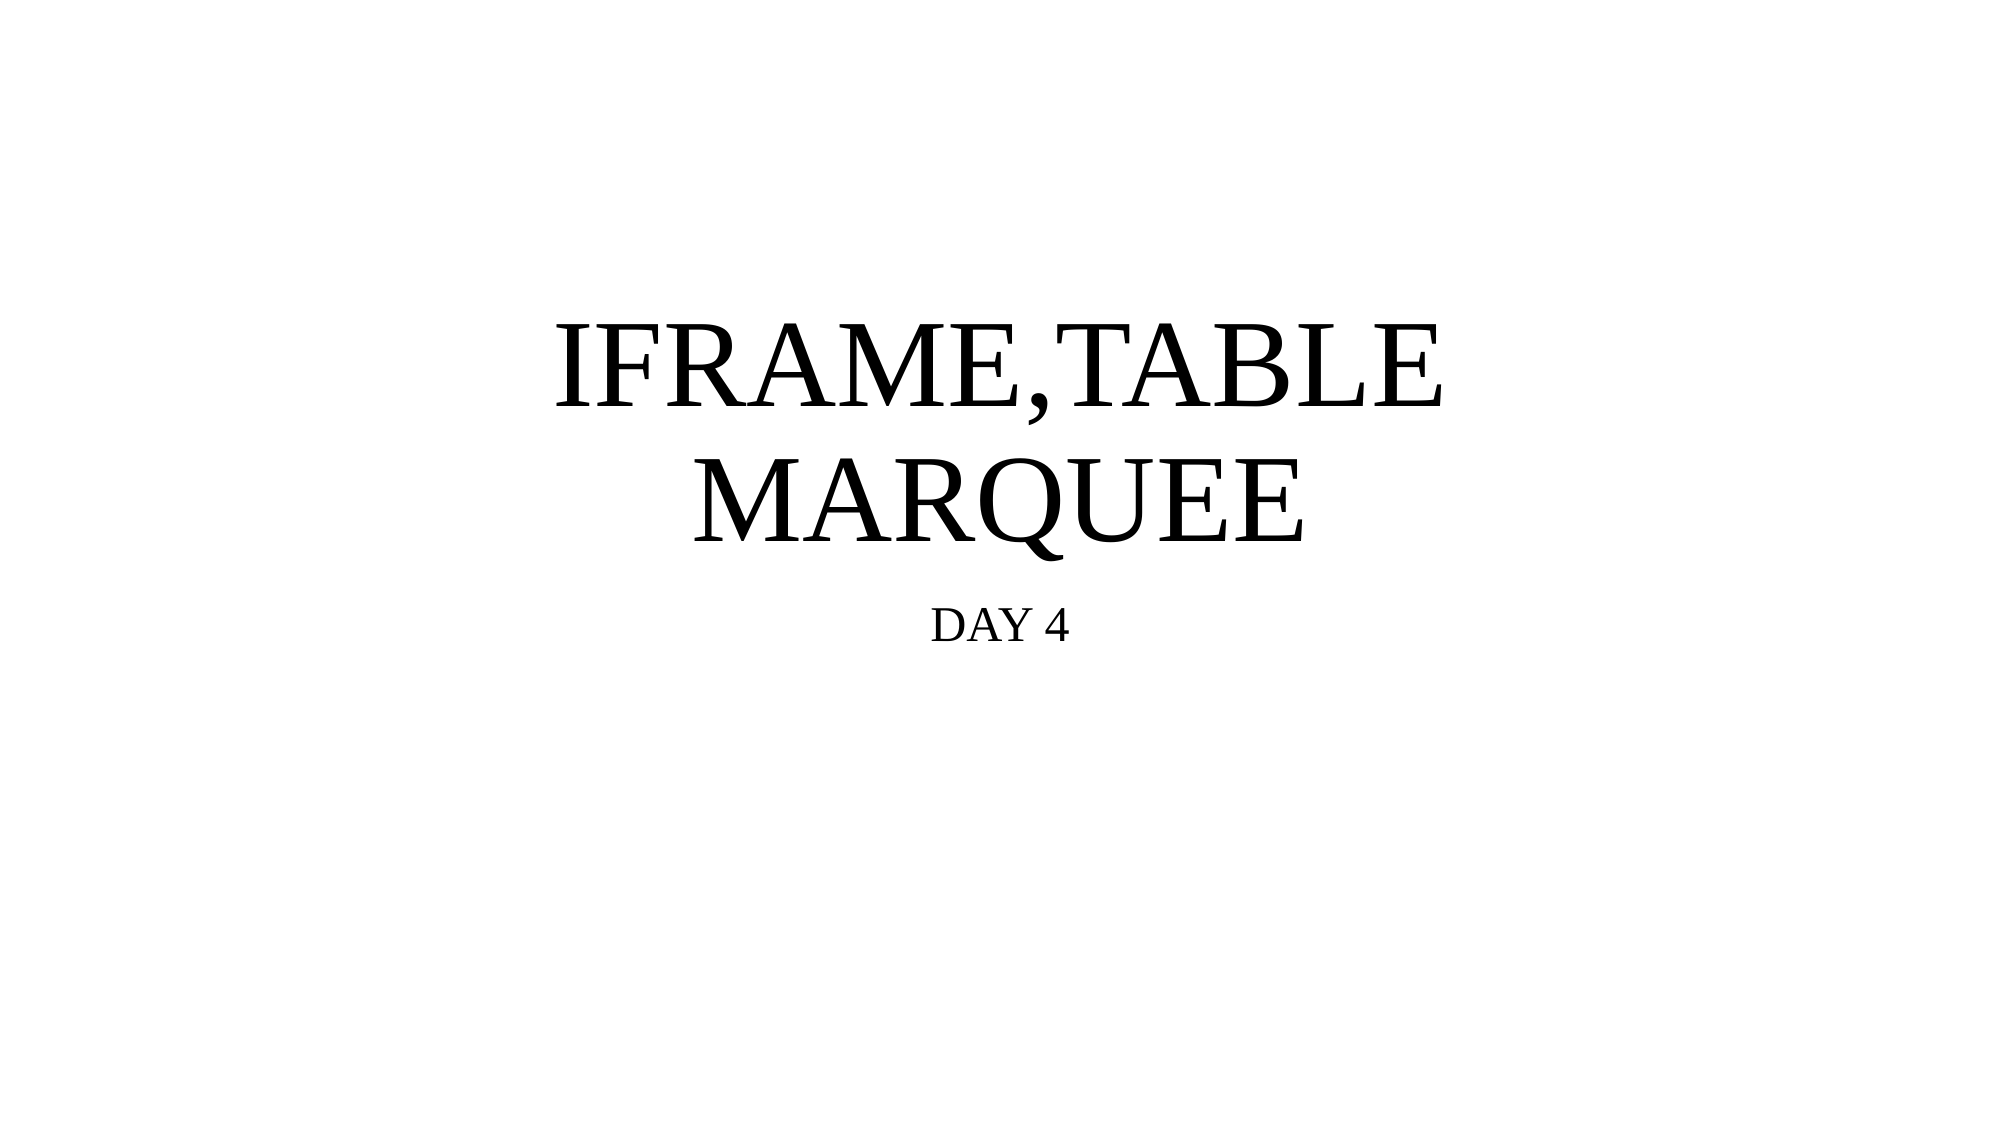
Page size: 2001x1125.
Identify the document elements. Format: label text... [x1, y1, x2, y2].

title IFRAME,TABLE MARQUEE [249, 184, 1750, 576]
subtitle DAY 4 [249, 590, 1750, 863]
